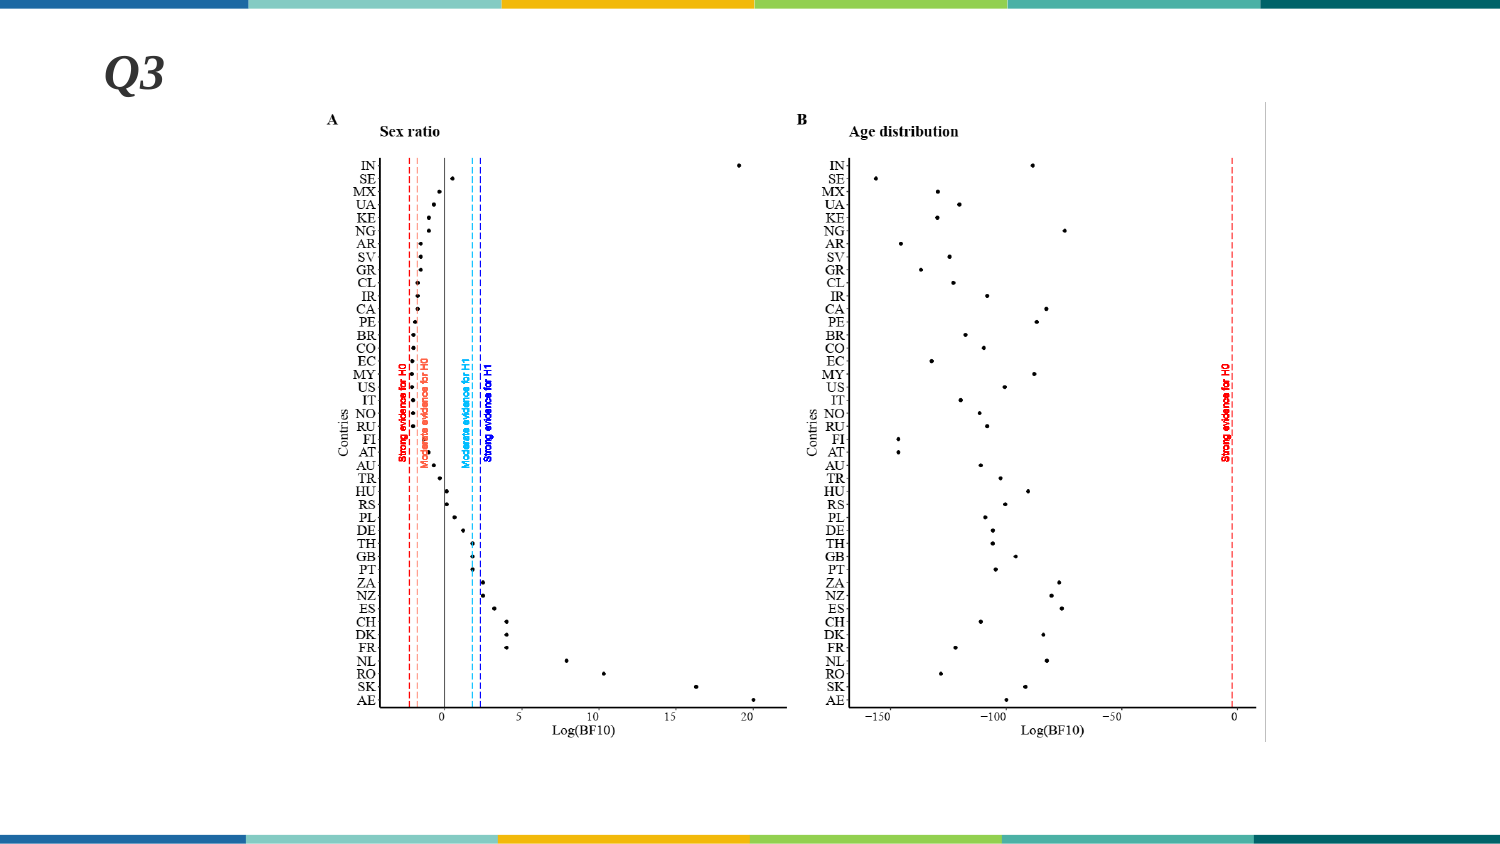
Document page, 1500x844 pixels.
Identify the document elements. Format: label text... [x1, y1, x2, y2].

text_box Q3 [89, 32, 180, 108]
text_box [0, 0, 1500, 10]
picture [316, 101, 1267, 742]
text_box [0, 834, 1500, 844]
